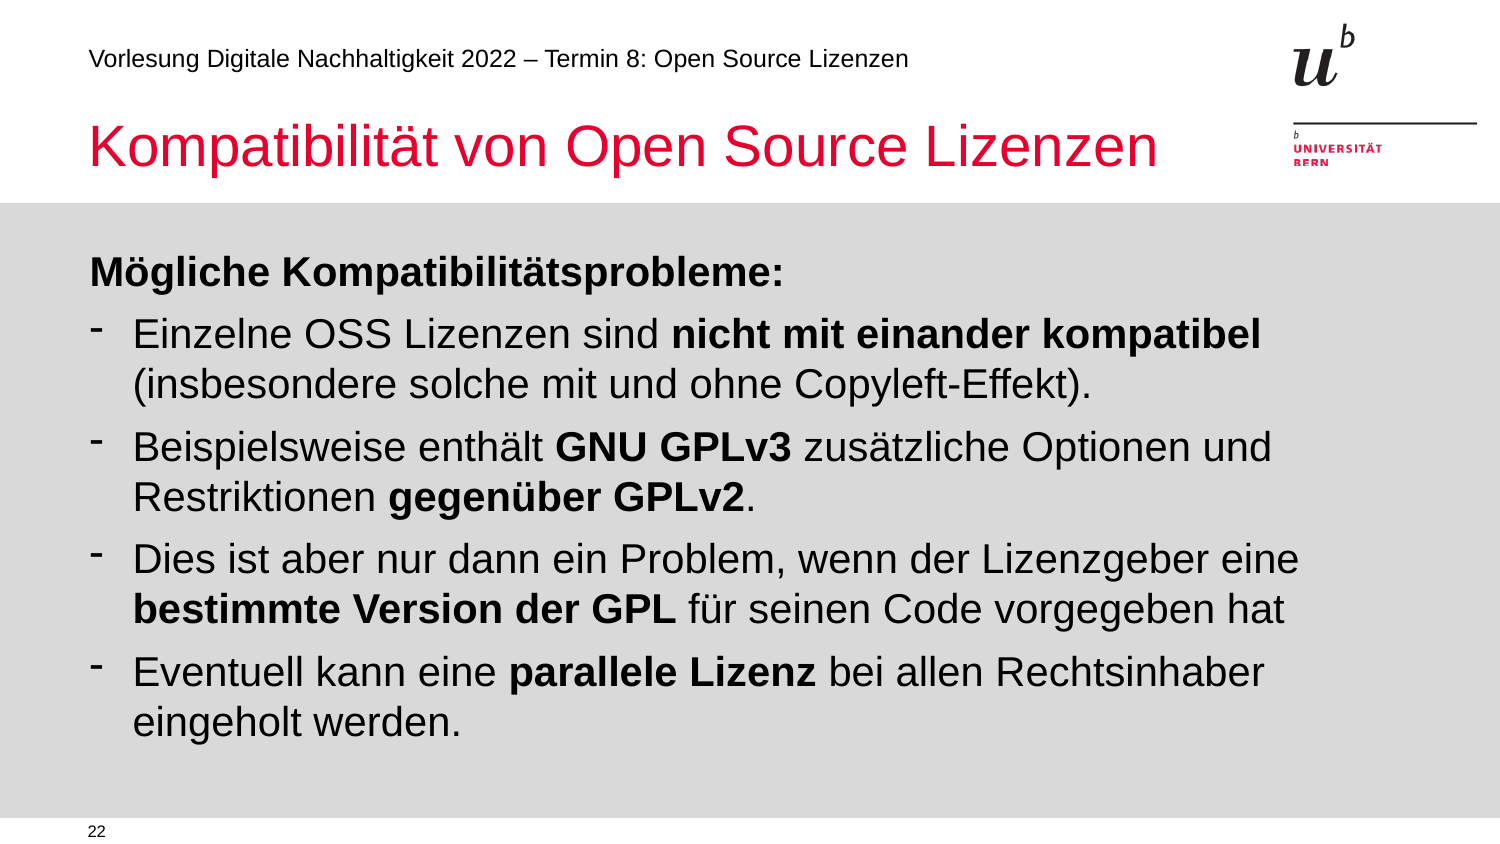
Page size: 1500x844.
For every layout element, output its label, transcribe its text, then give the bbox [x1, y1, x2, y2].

title Kompatibilität von Open Source Lizenzen [88, 111, 1241, 179]
list Mögliche Kompatibilitätsprobleme: Einzelne OSS Lizenzen sind nicht mit einander kompatibel (insbesondere solche mit und ohne Copyleft-Effekt). Beispielsweise enthält GNU GPLv3 zusätzliche Optionen und Restriktionen gegenüber GPLv2. Dies ist aber nur dann ein Problem, wenn der Lizenzgeber eine bestimmte Version der GPL für seinen Code vorgegeben hat Eventuell kann eine parallele Lizenz bei allen Rechtsinhaber eingeholt werden. [88, 244, 1400, 781]
